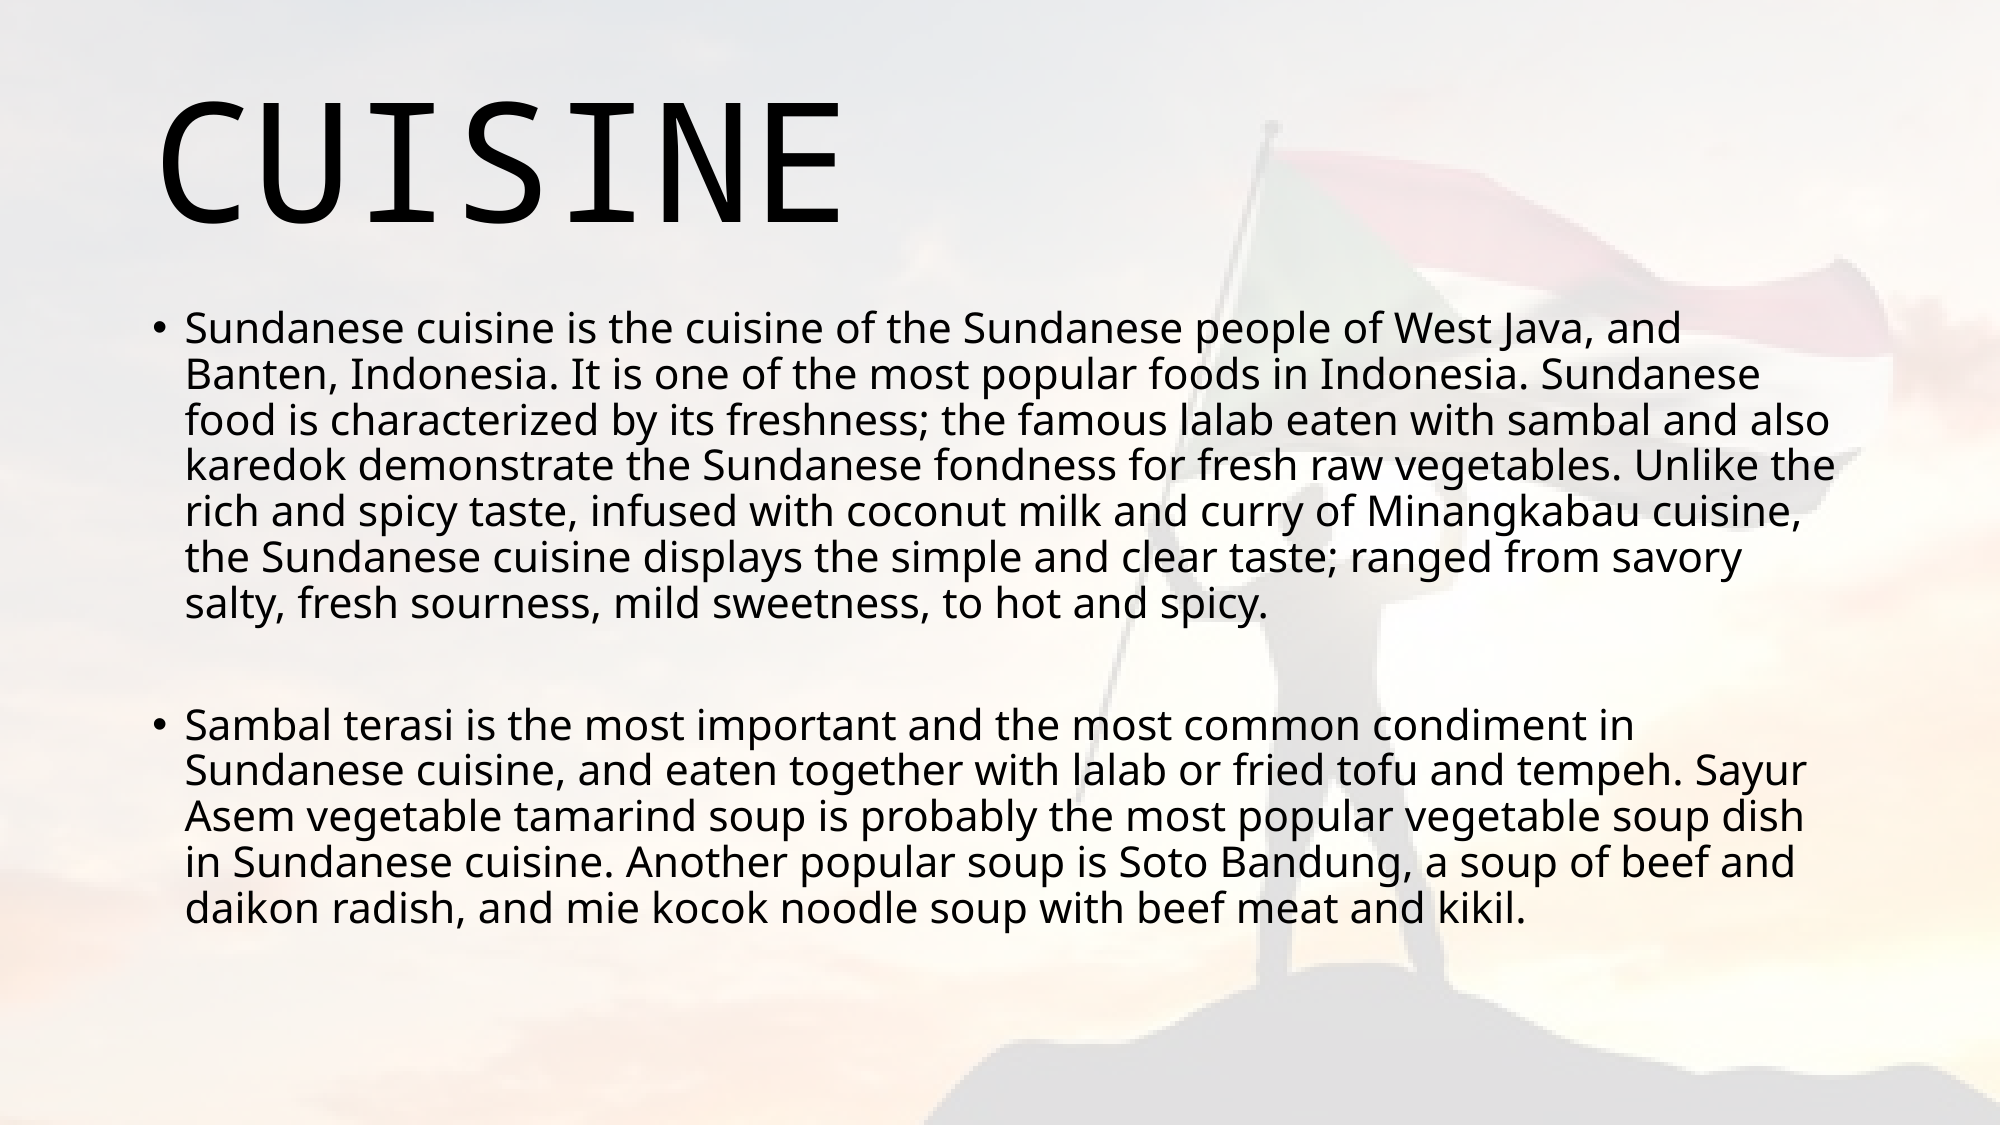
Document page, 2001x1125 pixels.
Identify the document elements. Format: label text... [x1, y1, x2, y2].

list Sundanese cuisine is the cuisine of the Sundanese people of West Java, and Banten, Indonesia. It is one of the most popular foods in Indonesia. Sundanese food is characterized by its freshness; the famous lalab eaten with sambal and also karedok demonstrate the Sundanese fondness for fresh raw vegetables. Unlike the rich and spicy taste, infused with coconut milk and curry of Minangkabau cuisine, the Sundanese cuisine displays the simple and clear taste; ranged from savory salty, fresh sourness, mild sweetness, to hot and spicy. Sambal terasi is the most important and the most common condiment in Sundanese cuisine, and eaten together with lalab or fried tofu and tempeh. Sayur Asem vegetable tamarind soup is probably the most popular vegetable soup dish in Sundanese cuisine. Another popular soup is Soto Bandung, a soup of beef and daikon radish, and mie kocok noodle soup with beef meat and kikil. [137, 299, 1863, 1014]
title CUISINE [137, 59, 1863, 278]
